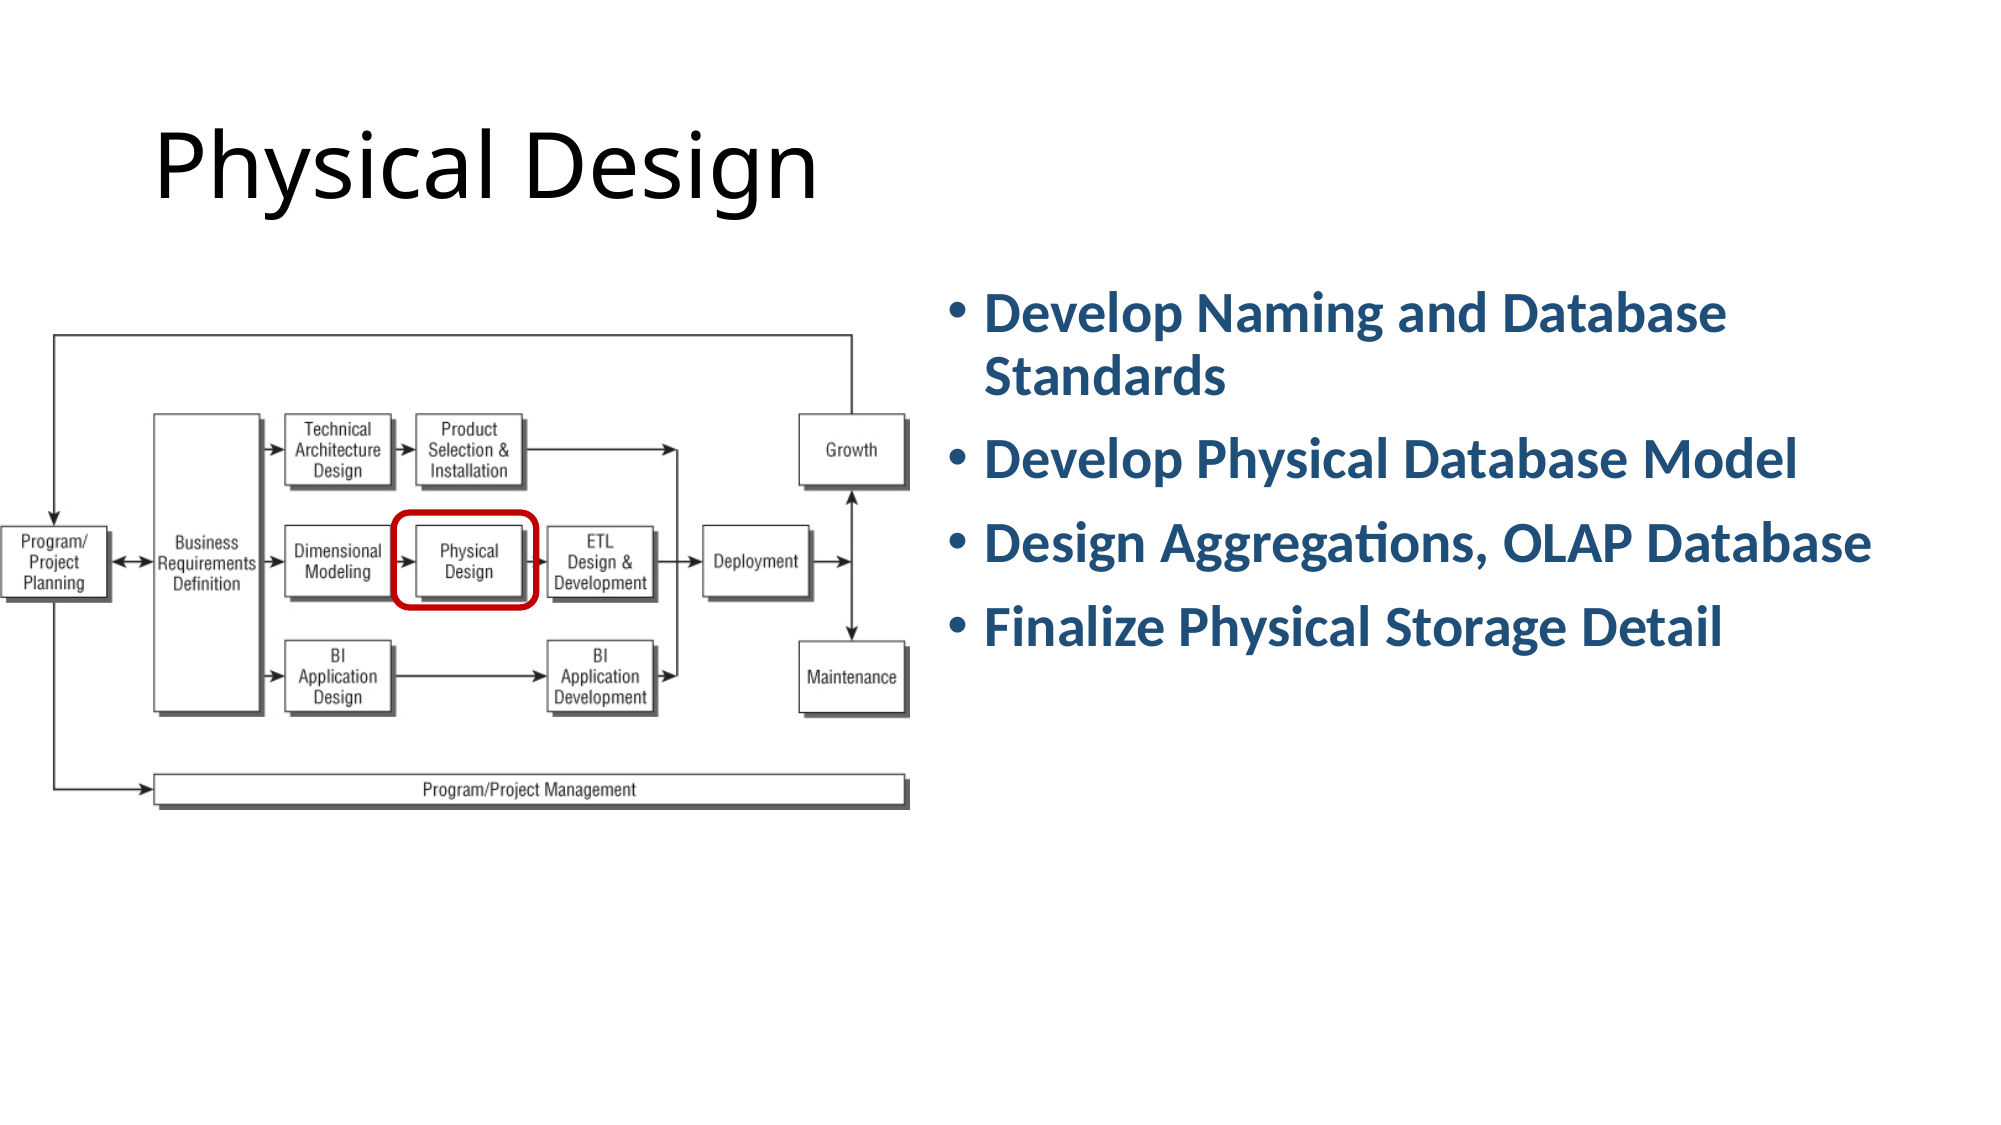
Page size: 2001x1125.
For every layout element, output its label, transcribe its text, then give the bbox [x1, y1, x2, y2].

list Develop Naming and Database Standards Develop Physical Database Model Design Aggregations, OLAP Database Finalize Physical Storage Detail [932, 274, 1953, 989]
picture [0, 334, 910, 810]
title Physical Design [137, 59, 1863, 278]
